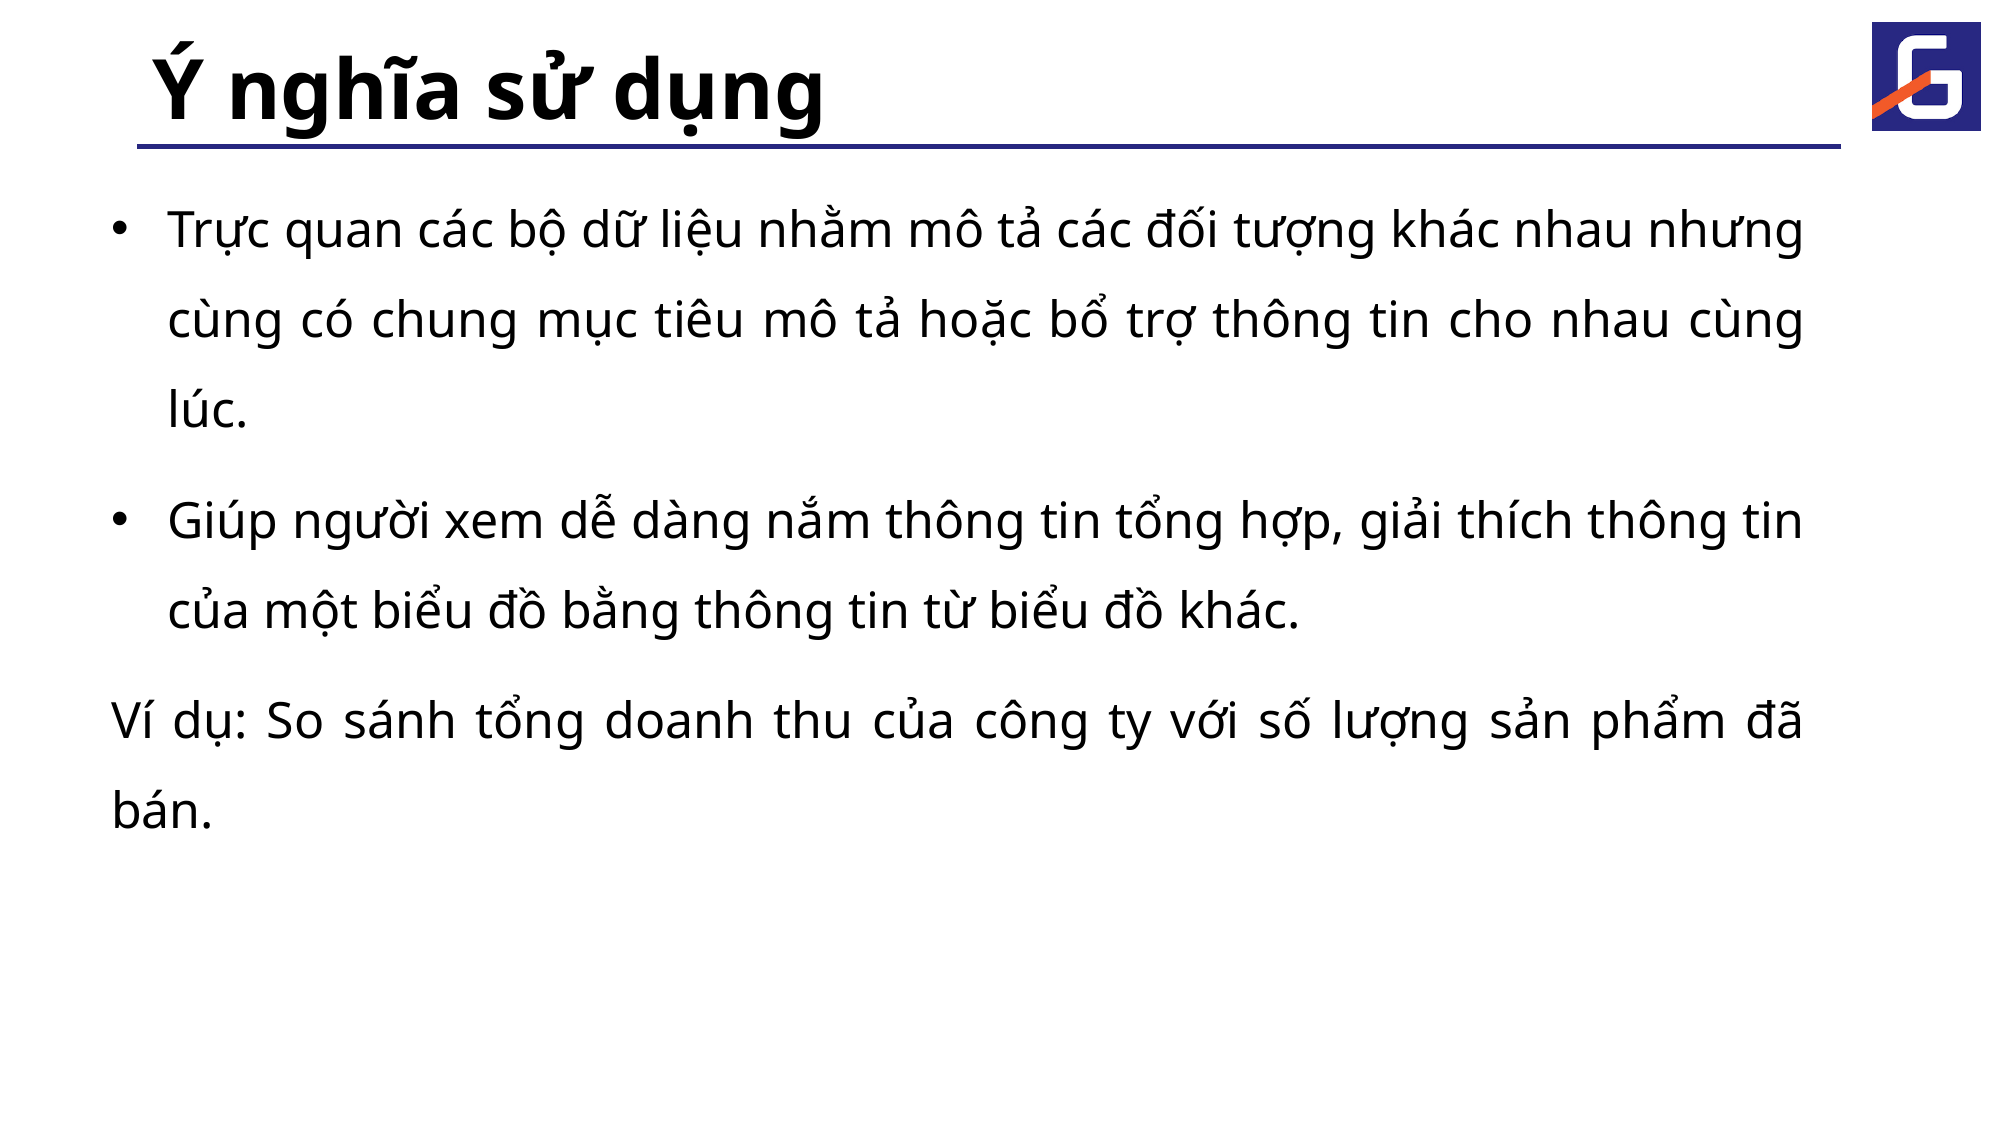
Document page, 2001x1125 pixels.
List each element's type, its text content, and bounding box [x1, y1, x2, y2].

list Trực quan các bộ dữ liệu nhằm mô tả các đối tượng khác nhau nhưng cùng có chung mục tiêu mô tả hoặc bổ trợ thông tin cho nhau cùng lúc. Giúp người xem dễ dàng nắm thông tin tổng hợp, giải thích thông tin của một biểu đồ bằng thông tin từ biểu đồ khác. Ví dụ: So sánh tổng doanh thu của công ty với số lượng sản phẩm đã bán. [95, 159, 1821, 990]
picture [1872, 22, 1981, 131]
title Ý nghĩa sử dụng [137, 26, 1863, 160]
